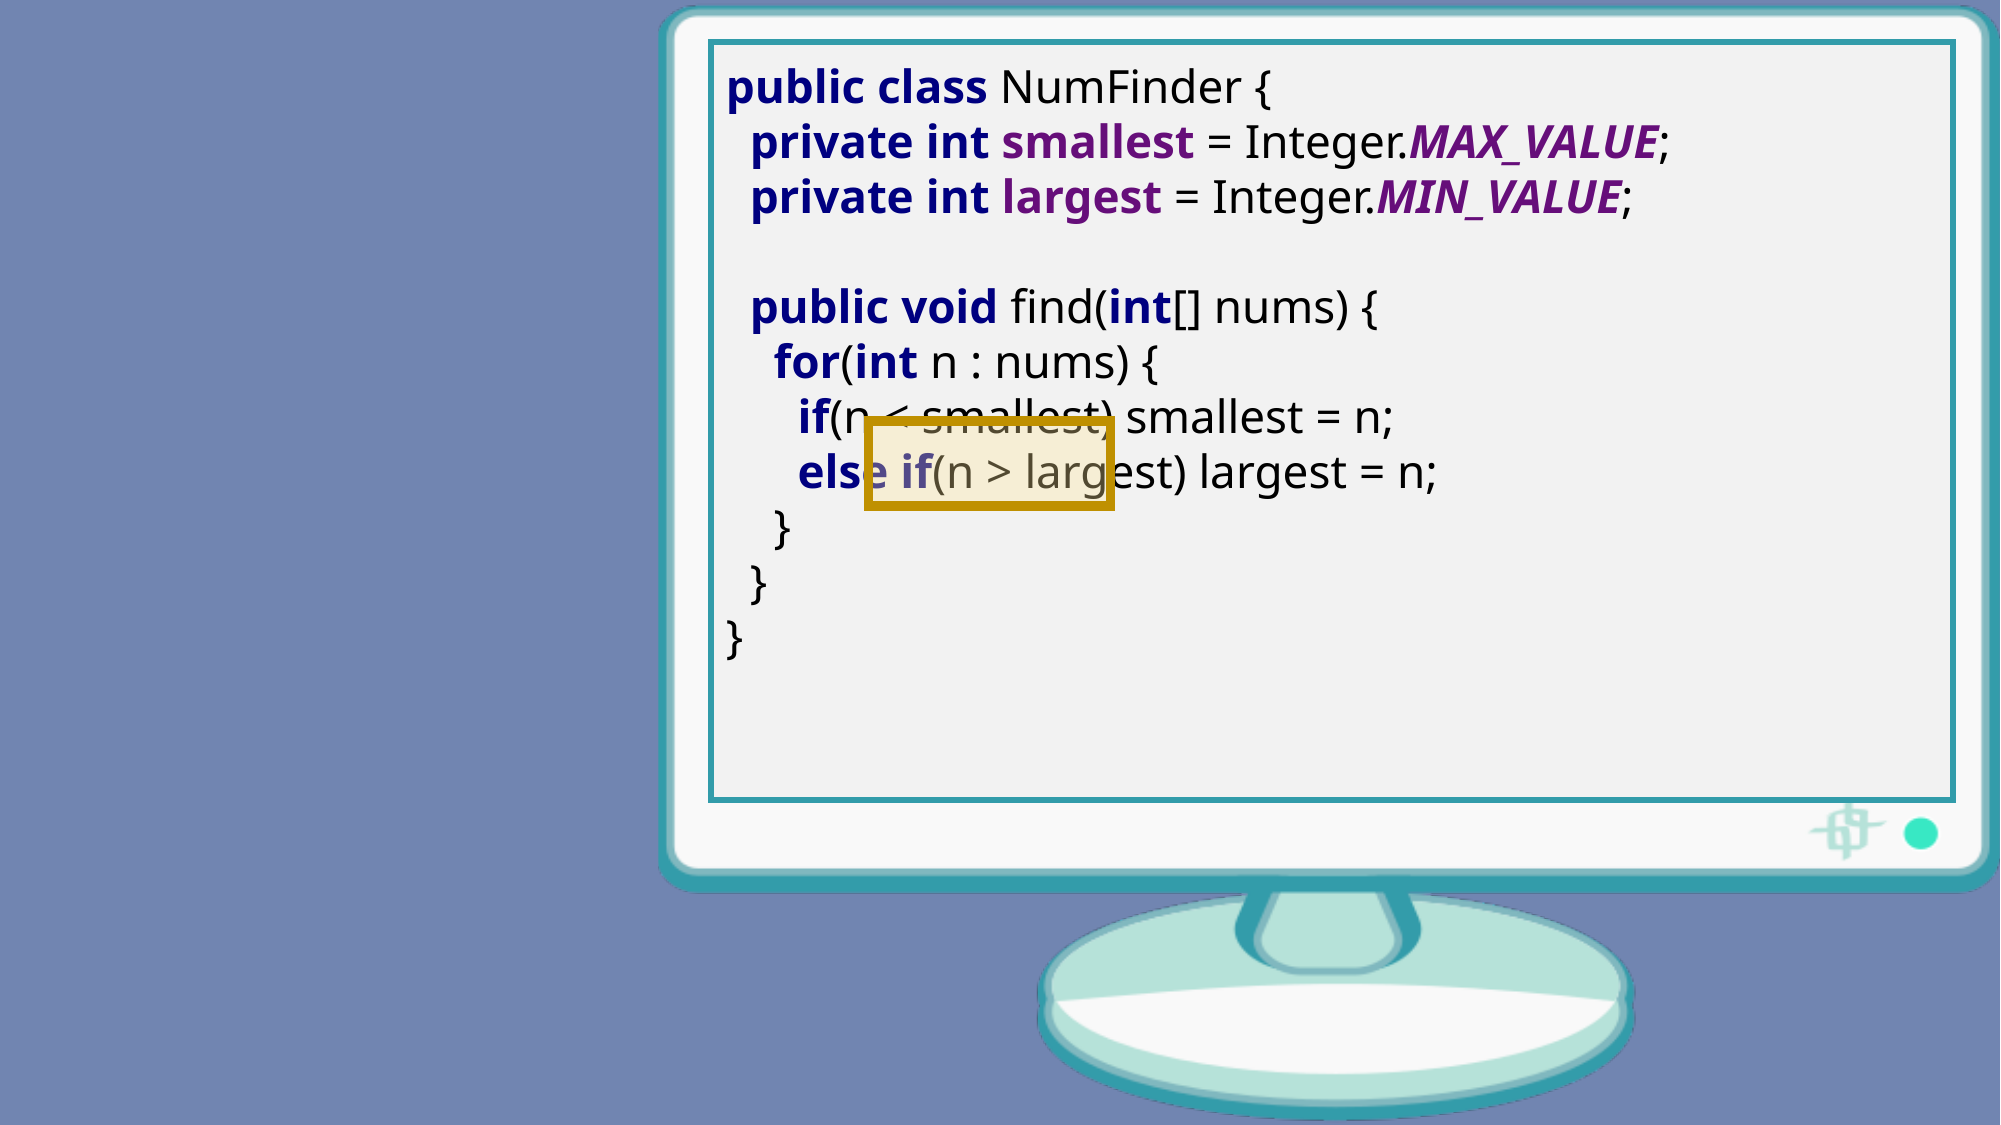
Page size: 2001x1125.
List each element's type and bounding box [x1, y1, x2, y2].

picture [658, 0, 2000, 1125]
